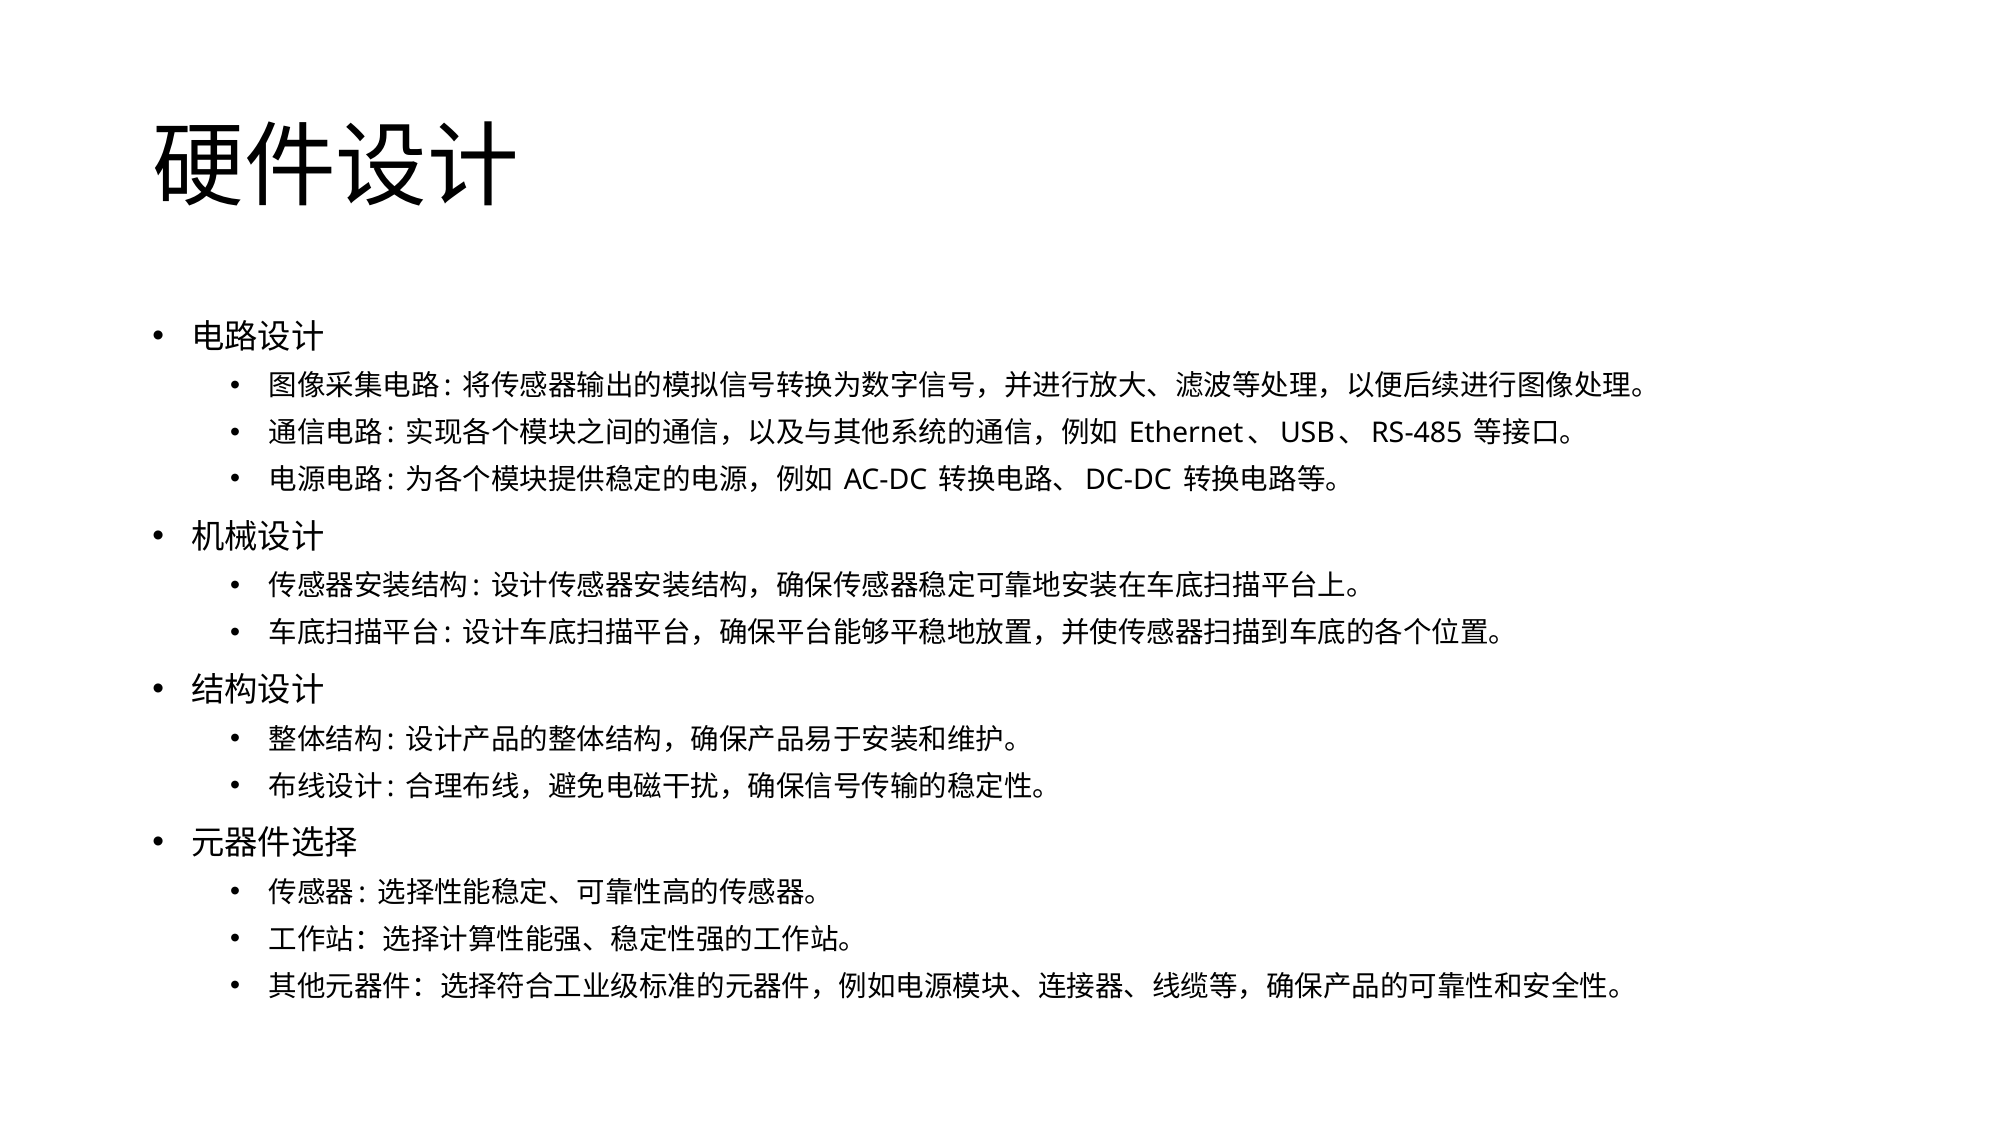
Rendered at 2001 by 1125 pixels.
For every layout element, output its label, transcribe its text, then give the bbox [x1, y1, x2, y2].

list 电路设计 图像采集电路: 将传感器输出的模拟信号转换为数字信号，并进行放大、滤波等处理，以便后续进行图像处理。 通信电路: 实现各个模块之间的通信，以及与其他系统的通信，例如 Ethernet、USB、RS-485 等接口。 电源电路: 为各个模块提供稳定的电源，例如 AC-DC 转换电路、DC-DC 转换电路等。 机械设计 传感器安装结构: 设计传感器安装结构，确保传感器稳定可靠地安装在车底扫描平台上。 车底扫描平台: 设计车底扫描平台，确保平台能够平稳地放置，并使传感器扫描到车底的各个位置。 结构设计 整体结构: 设计产品的整体结构，确保产品易于安装和维护。 布线设计: 合理布线，避免电磁干扰，确保信号传输的稳定性。 元器件选择 传感器: 选择性能稳定、可靠性高的传感器。 工作站：选择计算性能强、稳定性强的工作站。 其他元器件：选择符合工业级标准的元器件，例如电源模块、连接器、线缆等，确保产品的可靠性和安全性。 [137, 299, 1863, 1014]
title 硬件设计 [137, 59, 1863, 278]
